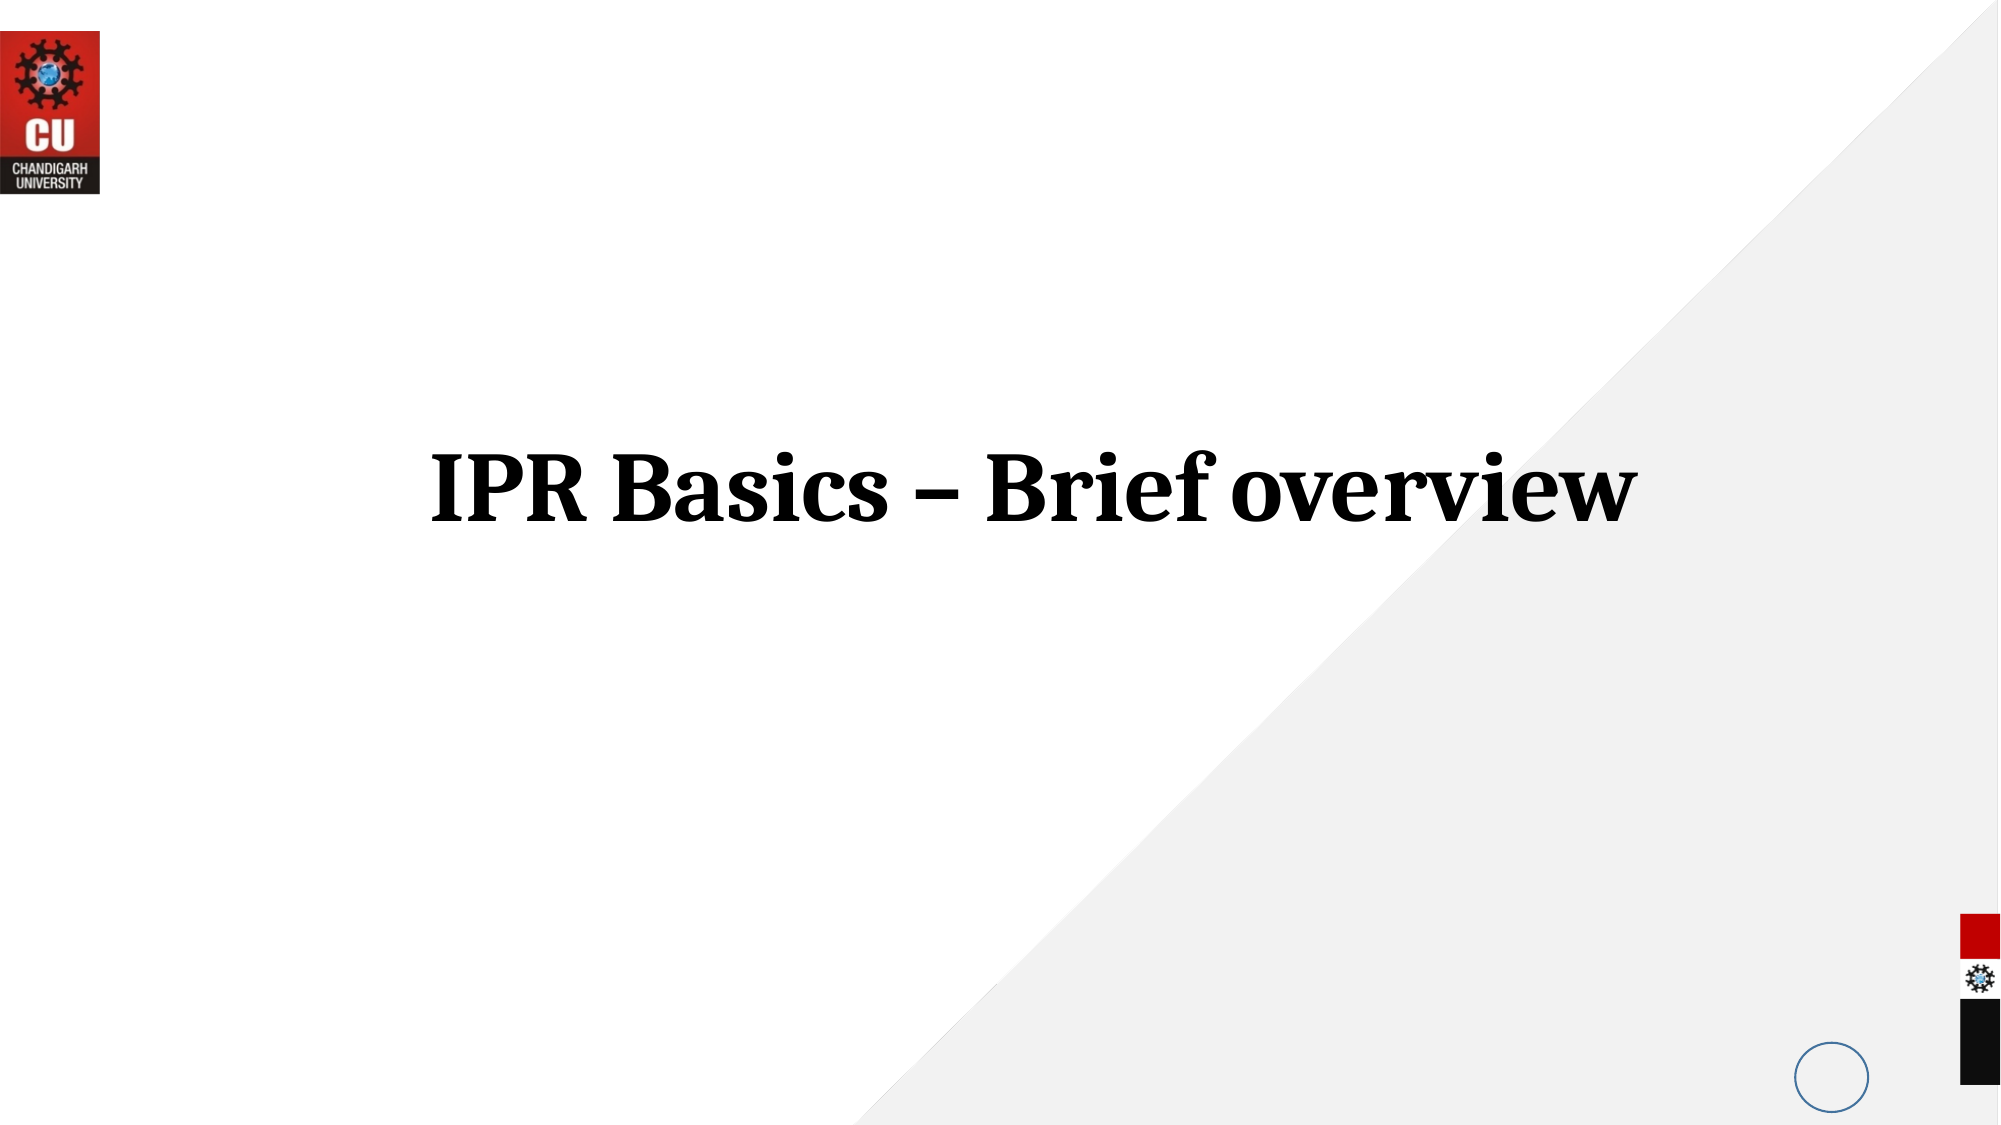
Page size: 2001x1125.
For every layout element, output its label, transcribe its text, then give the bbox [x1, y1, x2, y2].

picture [0, 0, 2001, 1125]
text_box IPR Basics – Brief overview [414, 427, 1712, 552]
